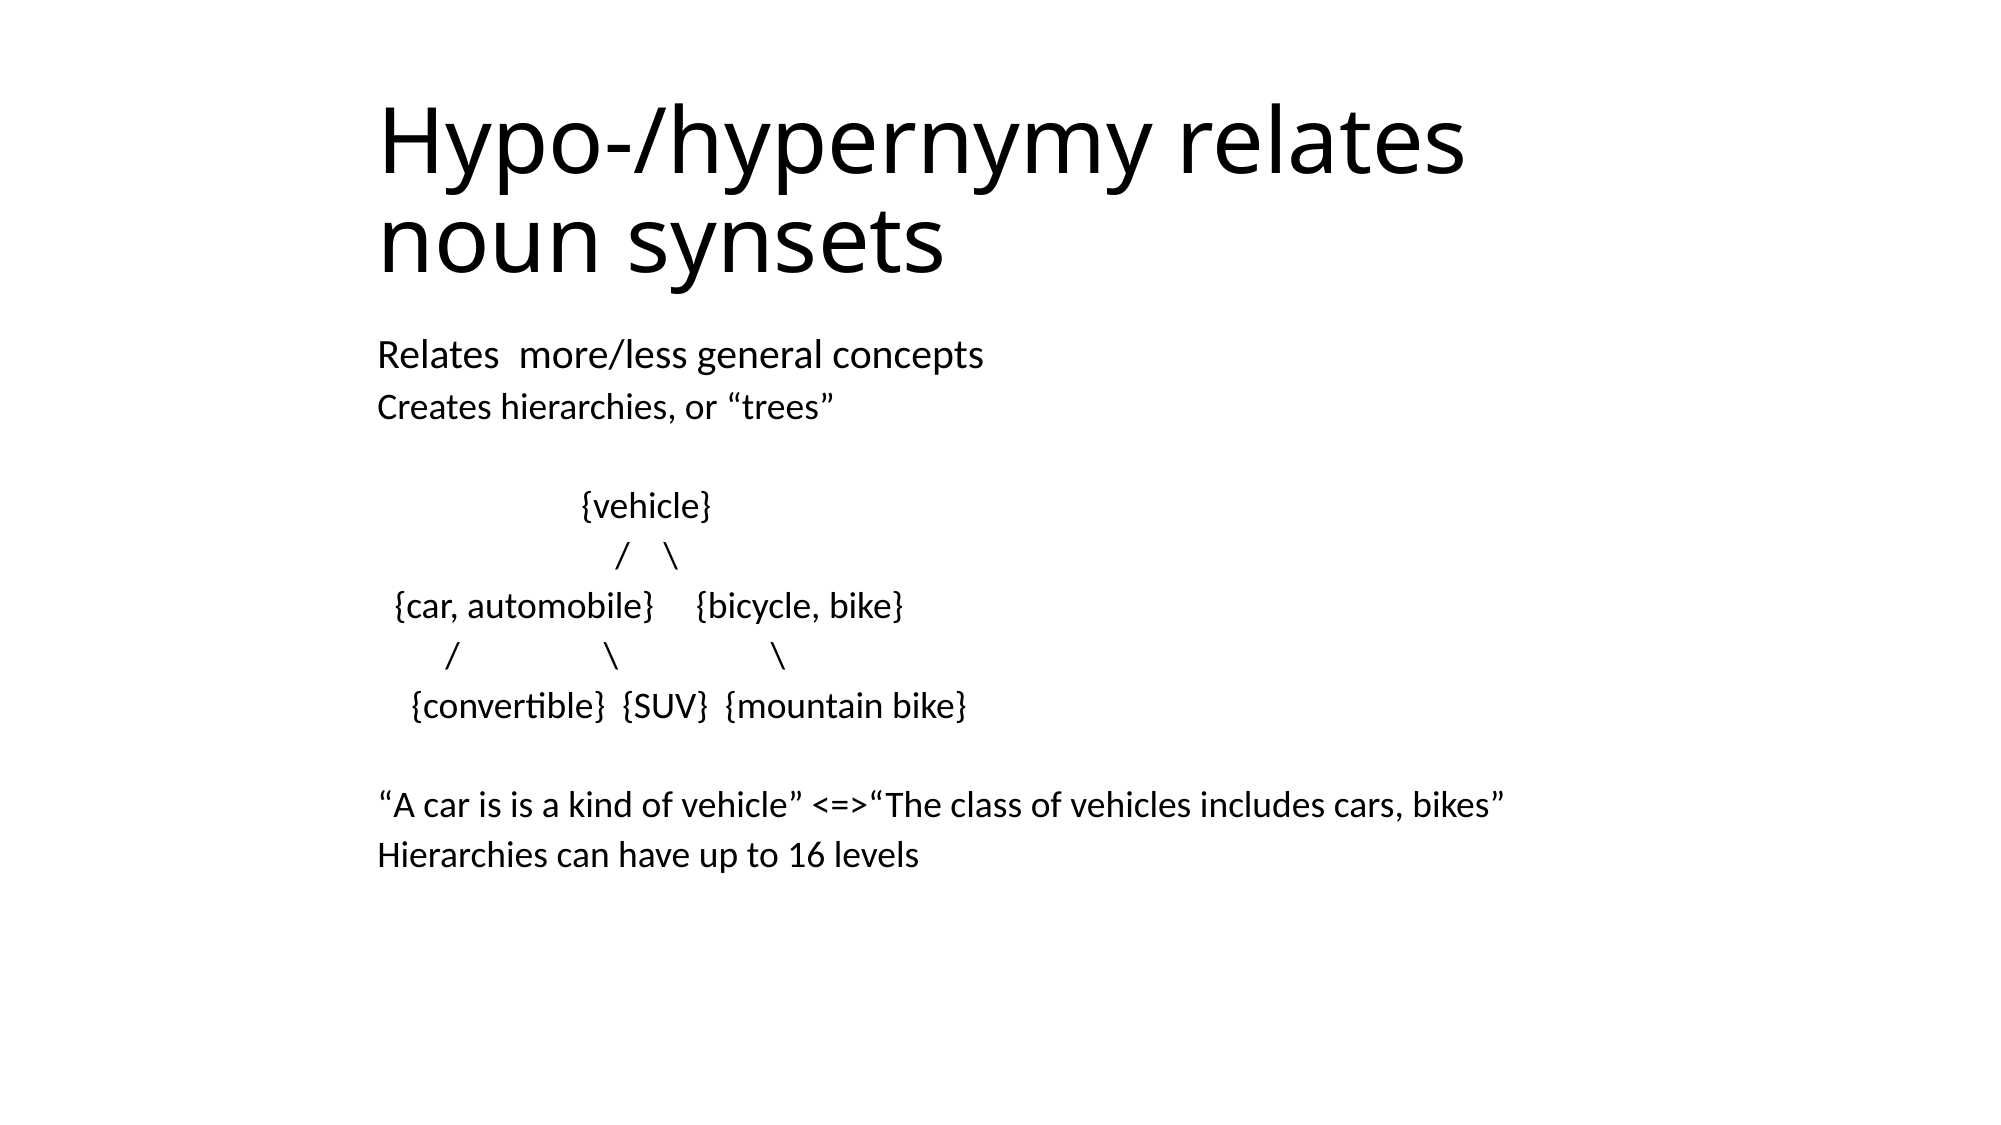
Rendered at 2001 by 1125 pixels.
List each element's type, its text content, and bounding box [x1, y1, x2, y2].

list Relates more/less general concepts Creates hierarchies, or “trees” {vehicle} / \ {car, automobile} {bicycle, bike} / \ \ {convertible} {SUV} {mountain bike} “A car is is a kind of vehicle” <=>“The class of vehicles includes cars, bikes” Hierarchies can have up to 16 levels [362, 324, 1638, 1000]
title Hypo-/hypernymy relates noun synsets [362, 76, 1638, 312]
